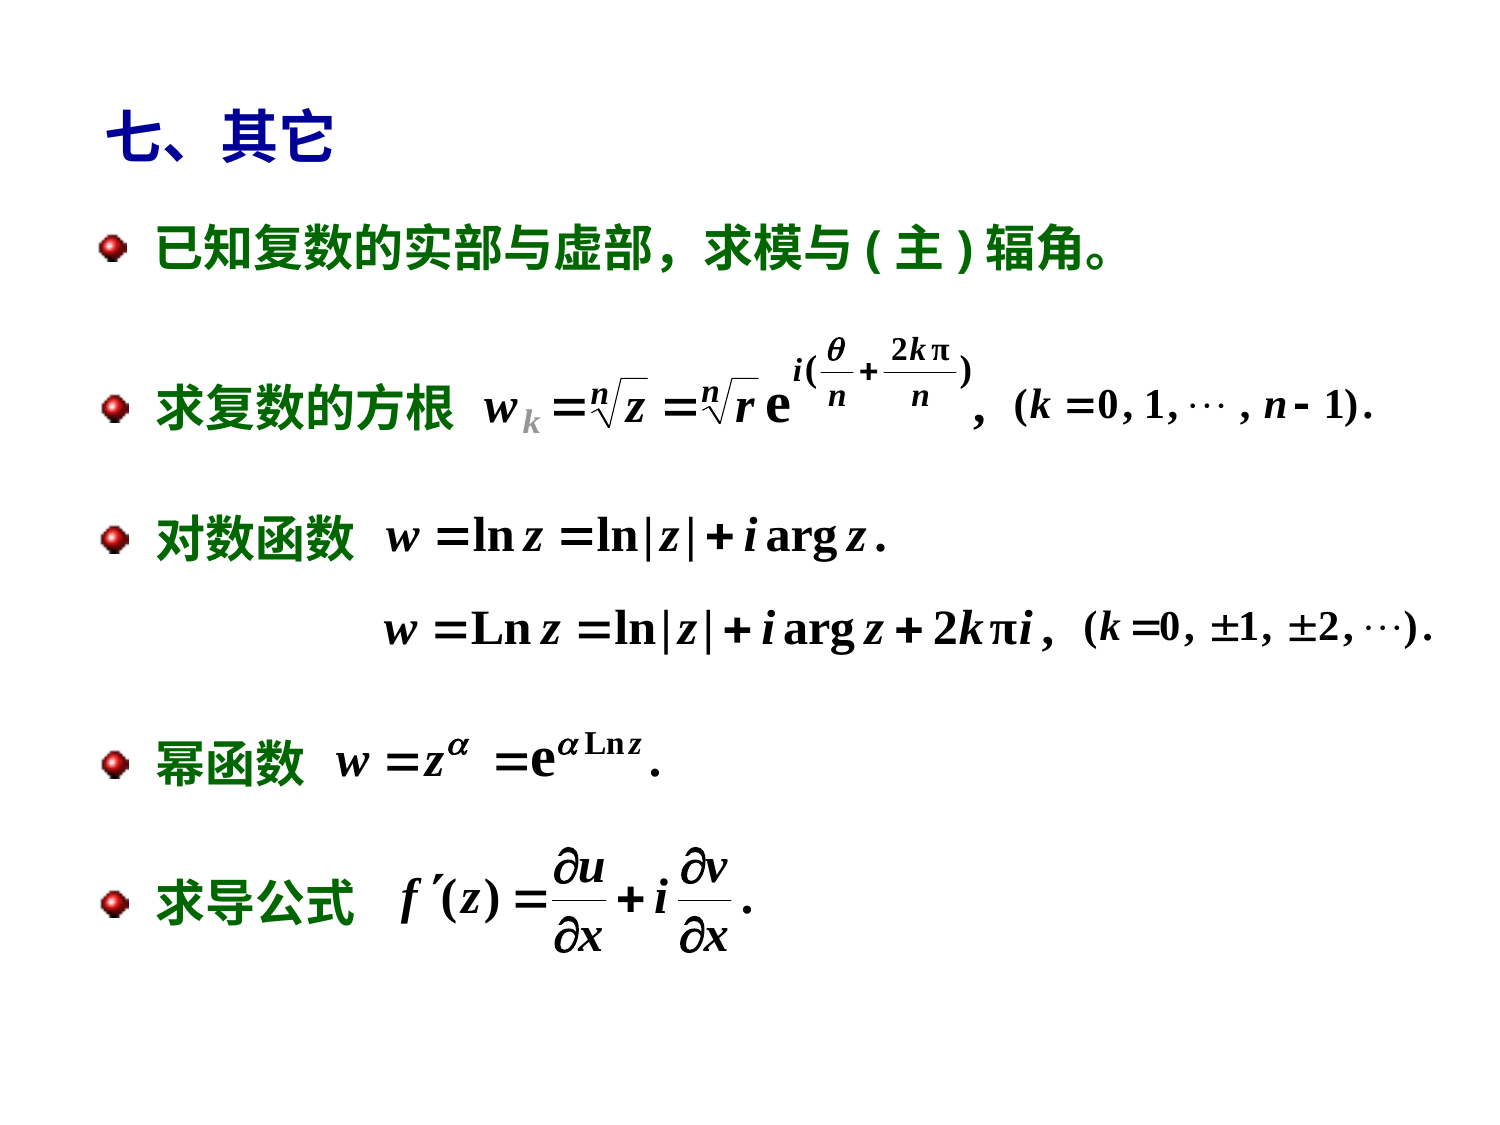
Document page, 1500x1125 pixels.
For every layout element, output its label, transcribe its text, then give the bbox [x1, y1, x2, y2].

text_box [386, 838, 756, 959]
text_box 求复数的方根 [82, 369, 476, 444]
picture [97, 746, 129, 779]
picture [96, 521, 129, 554]
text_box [379, 511, 1435, 662]
text_box 已知复数的实部与虚部，求模与(主)辐角。 [79, 208, 1173, 284]
picture [97, 390, 129, 423]
text_box 幂函数 [82, 725, 343, 801]
text_box 求导公式 [81, 864, 381, 940]
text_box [331, 722, 664, 786]
text_box 对数函数 [82, 500, 393, 575]
text_box 七、其它 [89, 92, 366, 178]
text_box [479, 328, 1376, 439]
picture [96, 886, 129, 918]
picture [94, 230, 127, 262]
